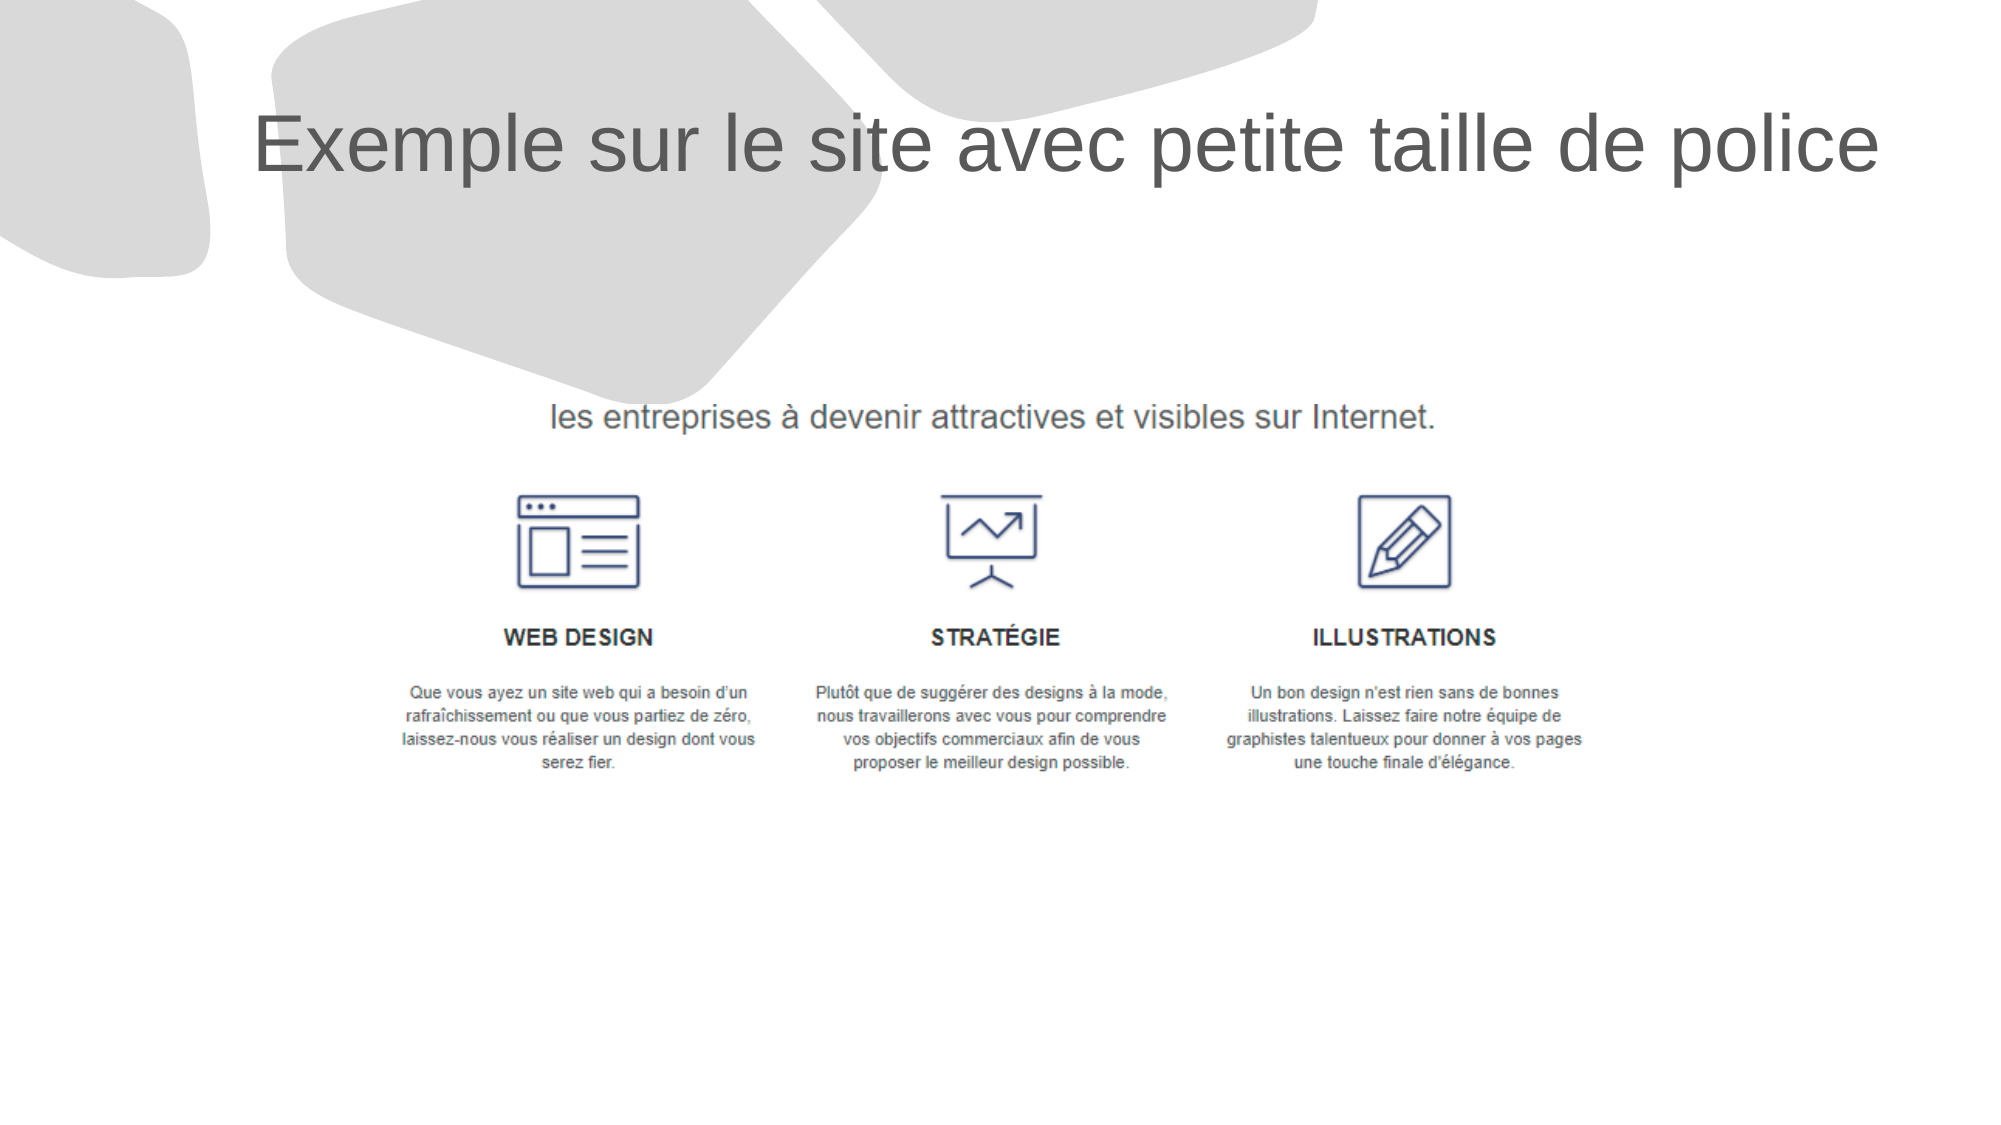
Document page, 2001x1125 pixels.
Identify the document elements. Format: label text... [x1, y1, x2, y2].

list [99, 404, 1901, 863]
title Exemple sur le site avec petite taille de police [99, 45, 1900, 233]
